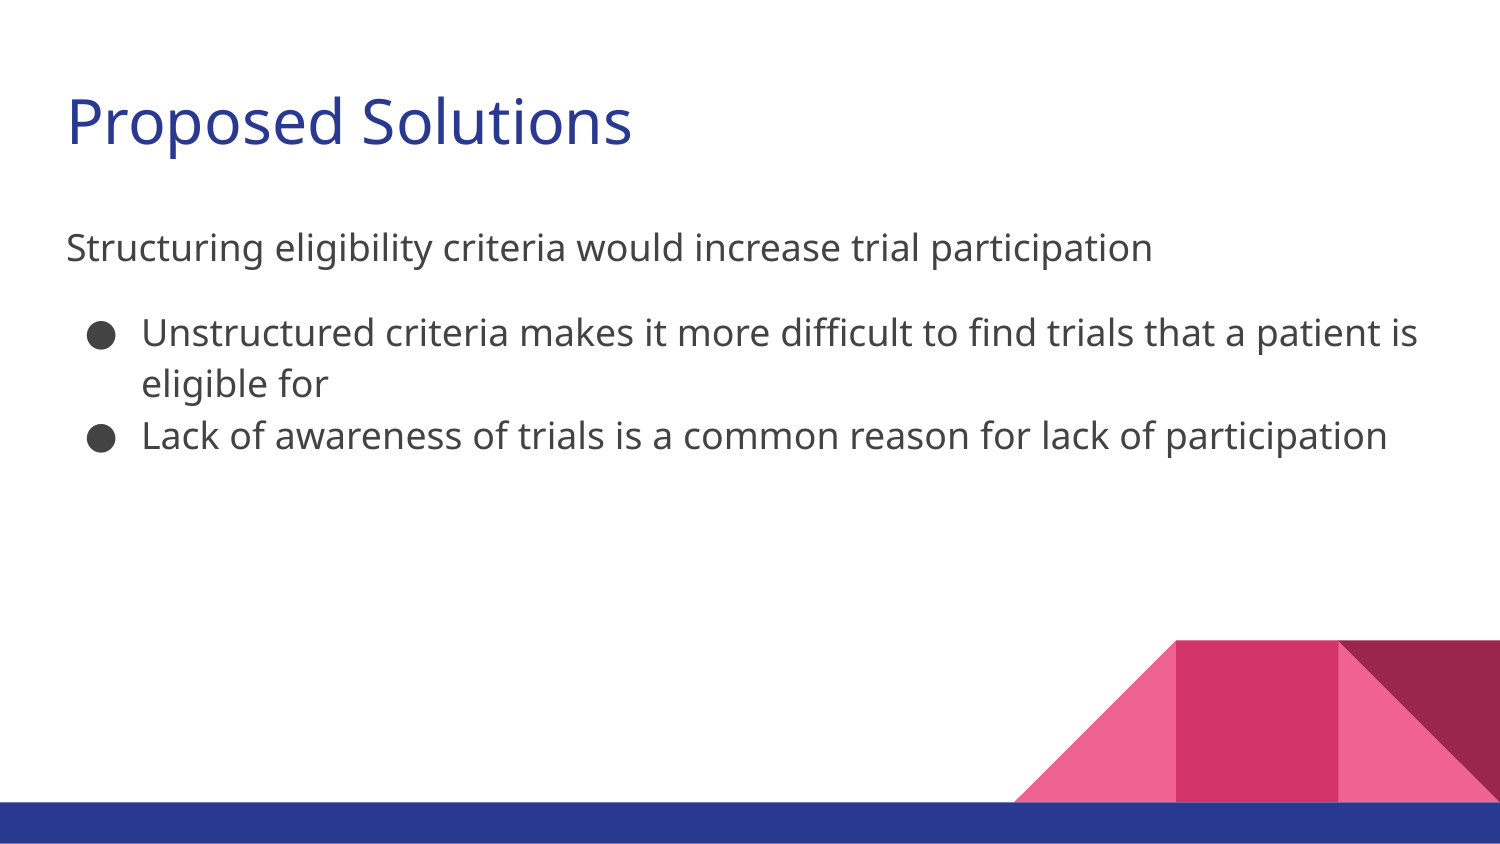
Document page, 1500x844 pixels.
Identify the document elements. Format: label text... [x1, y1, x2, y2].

title Proposed Solutions [51, 67, 1449, 167]
list Structuring eligibility criteria would increase trial participation Unstructured criteria makes it more difficult to find trials that a patient is eligible for Lack of awareness of trials is a common reason for lack of participation [51, 201, 1449, 750]
